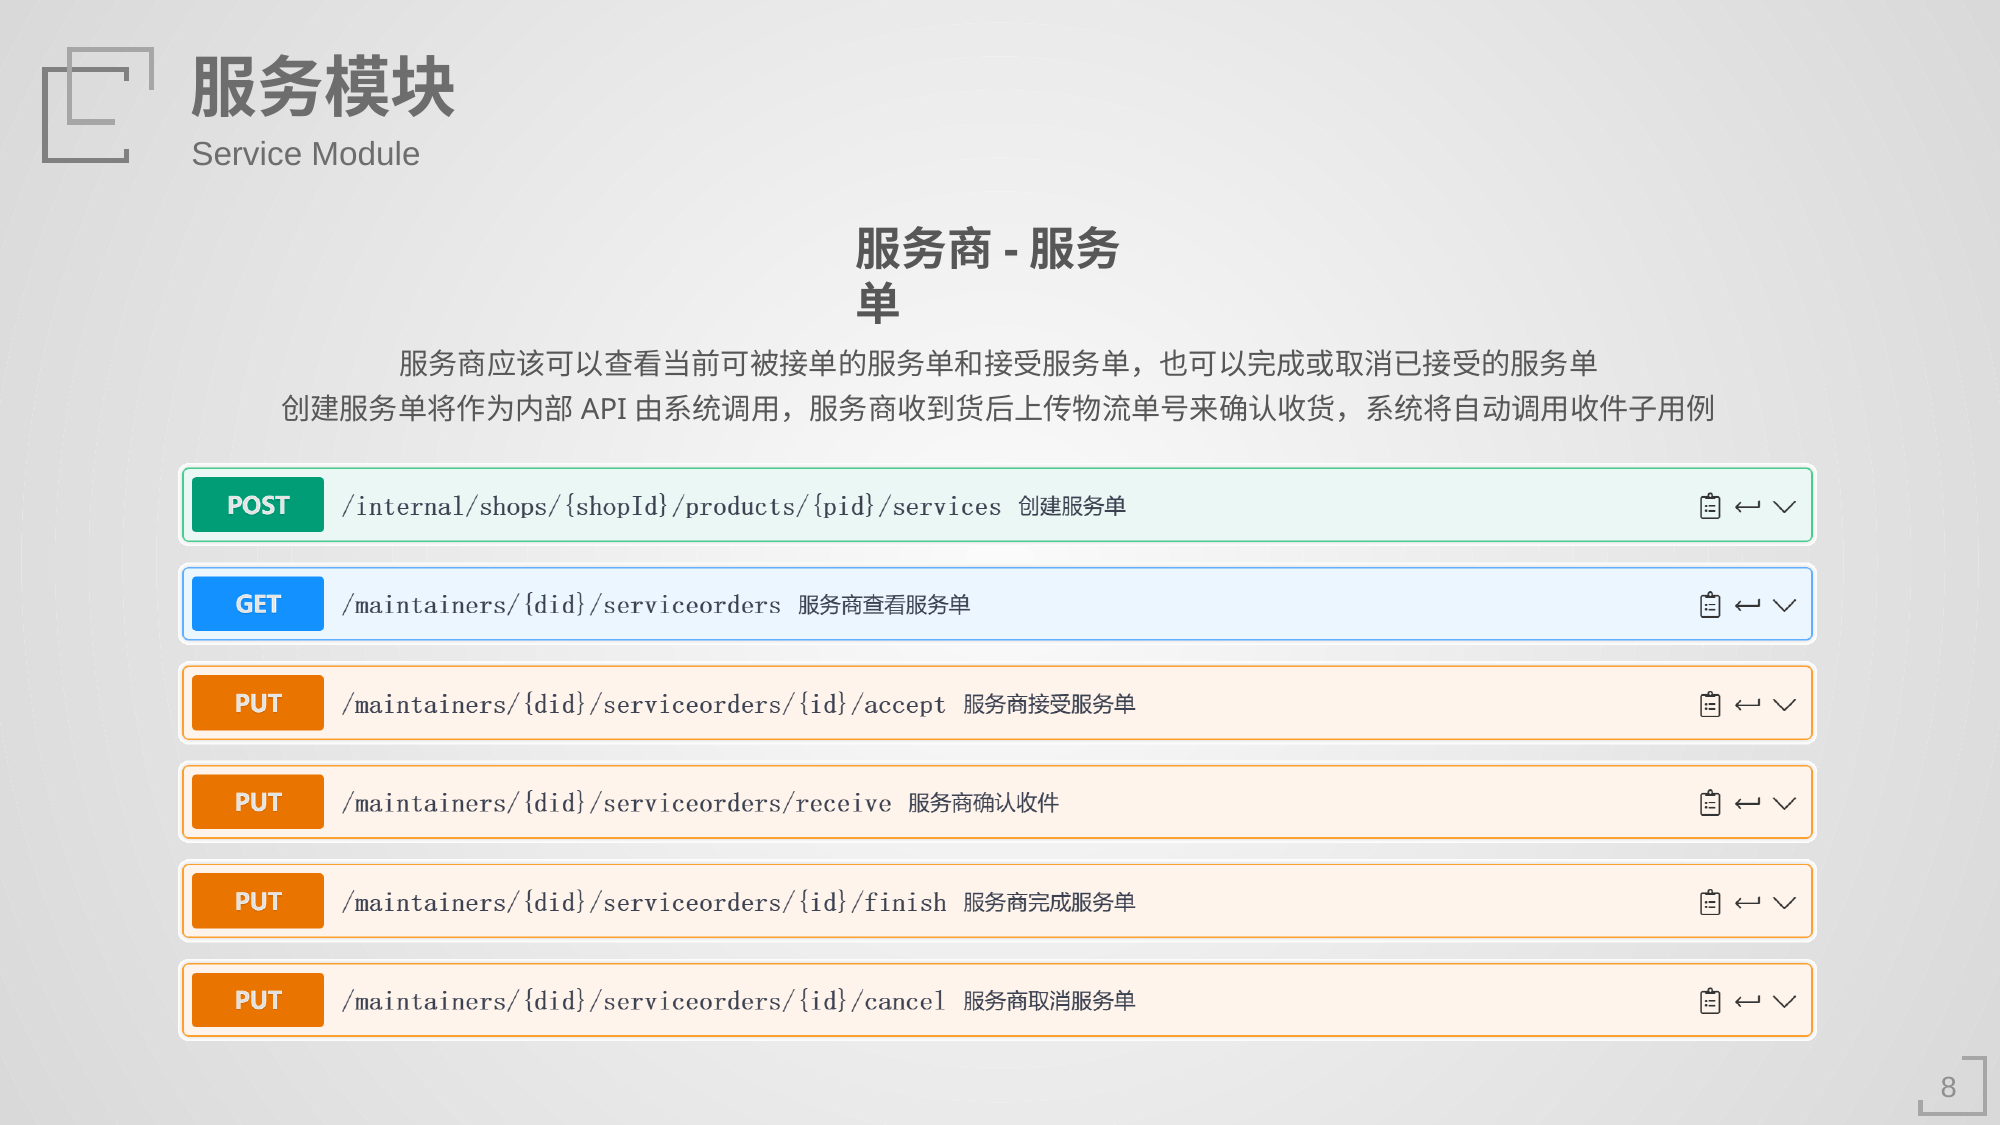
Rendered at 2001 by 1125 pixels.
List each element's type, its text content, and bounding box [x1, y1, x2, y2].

text_box [1938, 1078, 2000, 1125]
text_box 服务商应该可以查看当前可被接单的服务单和接受服务单，也可以完成或取消已接受的服务单 创建服务单将作为内部API由系统调用，服务商收到货后上传物流单号来确认收货，系统将自动调用收件子用例 [177, 327, 1821, 433]
text_box 服务商-服务单 [841, 212, 1179, 327]
text_box 服务模块 [175, 36, 473, 132]
picture [176, 462, 1819, 1043]
text_box Service Module [176, 124, 555, 180]
